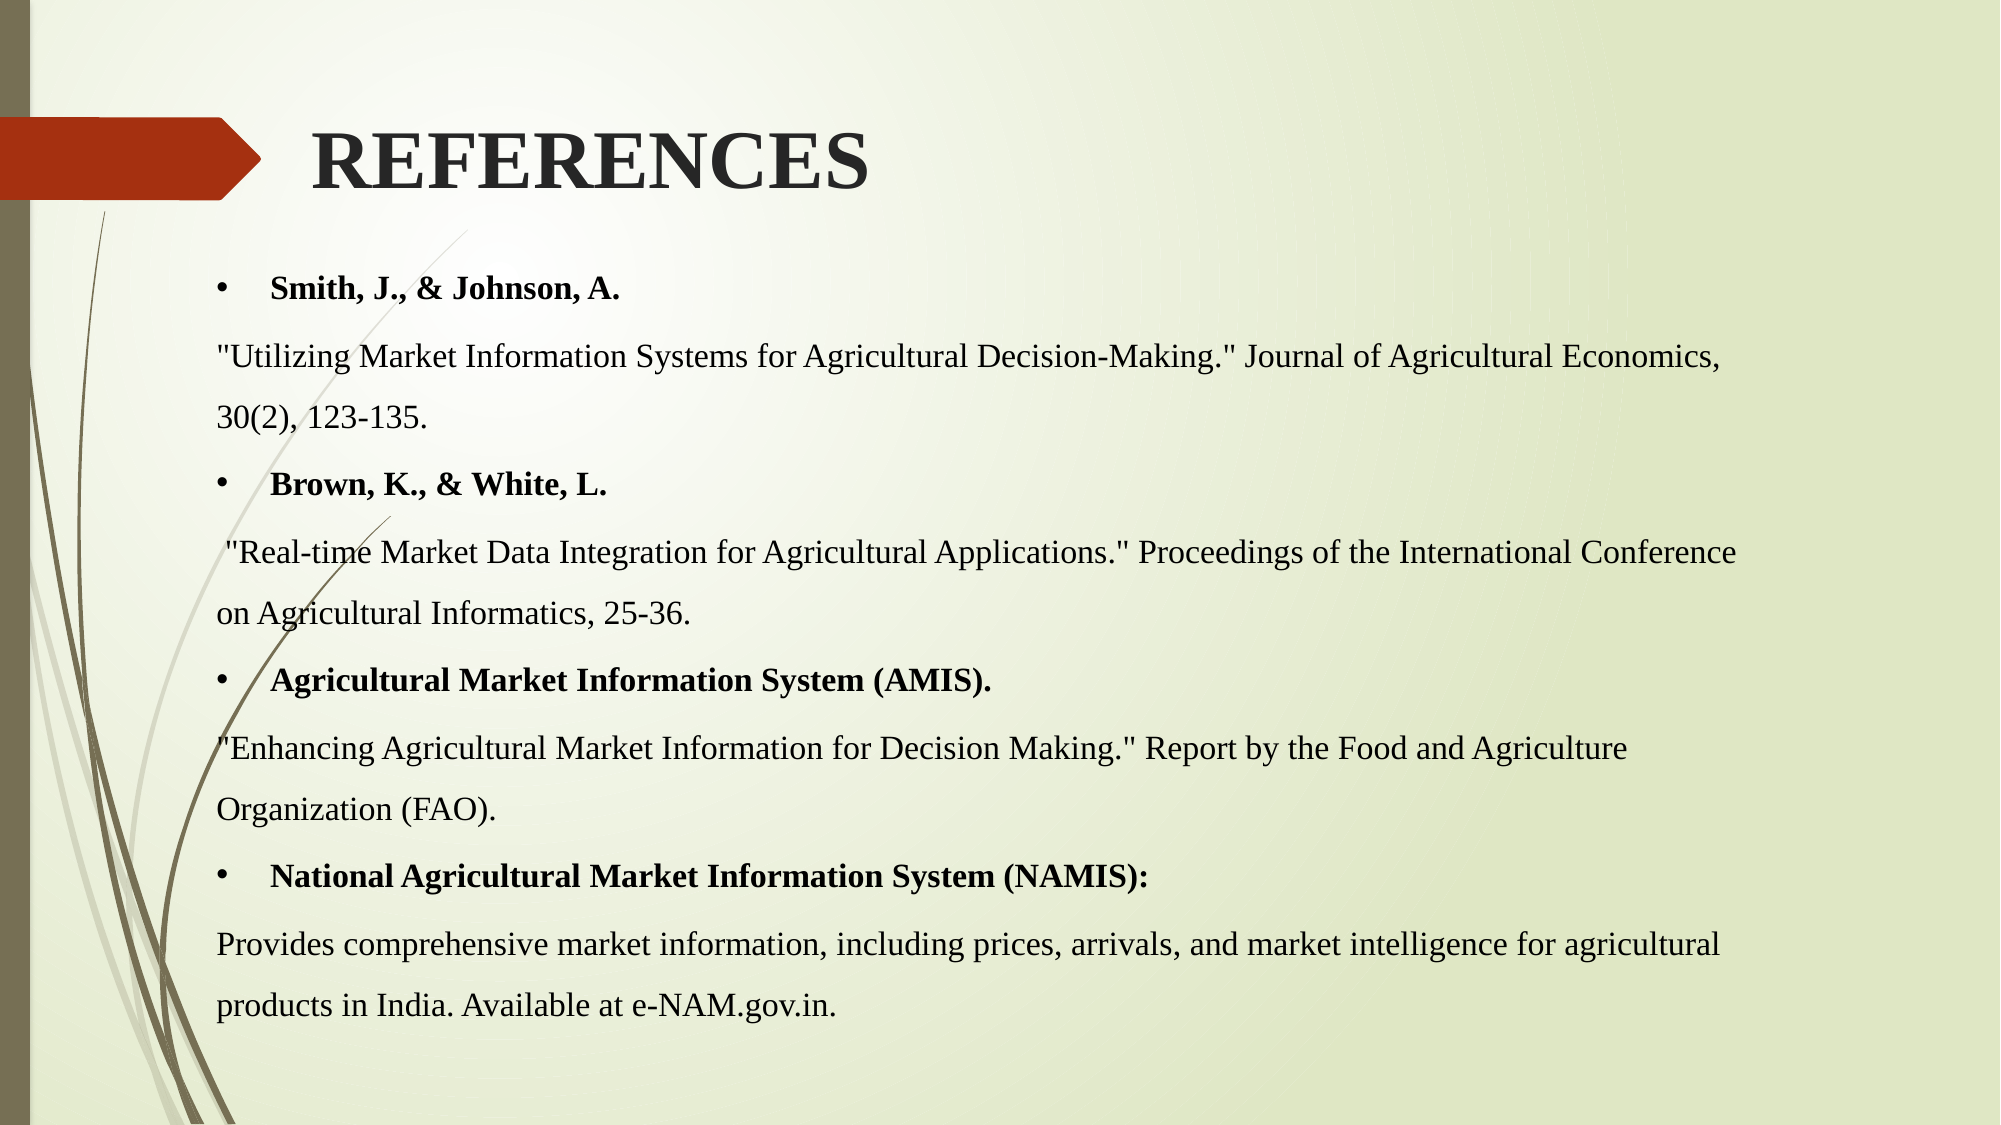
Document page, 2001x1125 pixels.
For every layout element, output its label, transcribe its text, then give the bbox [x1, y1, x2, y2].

title REFERENCES [296, 50, 1759, 238]
list Smith, J., & Johnson, A. "Utilizing Market Information Systems for Agricultural Decision-Making." Journal of Agricultural Economics, 30(2), 123-135. Brown, K., & White, L. "Real-time Market Data Integration for Agricultural Applications." Proceedings of the International Conference on Agricultural Informatics, 25-36. Agricultural Market Information System (AMIS). "Enhancing Agricultural Market Information for Decision Making." Report by the Food and Agriculture Organization (FAO). National Agricultural Market Information System (NAMIS): Provides comprehensive market information, including prices, arrivals, and market intelligence for agricultural products in India. Available at e-NAM.gov.in. [201, 238, 1759, 1038]
